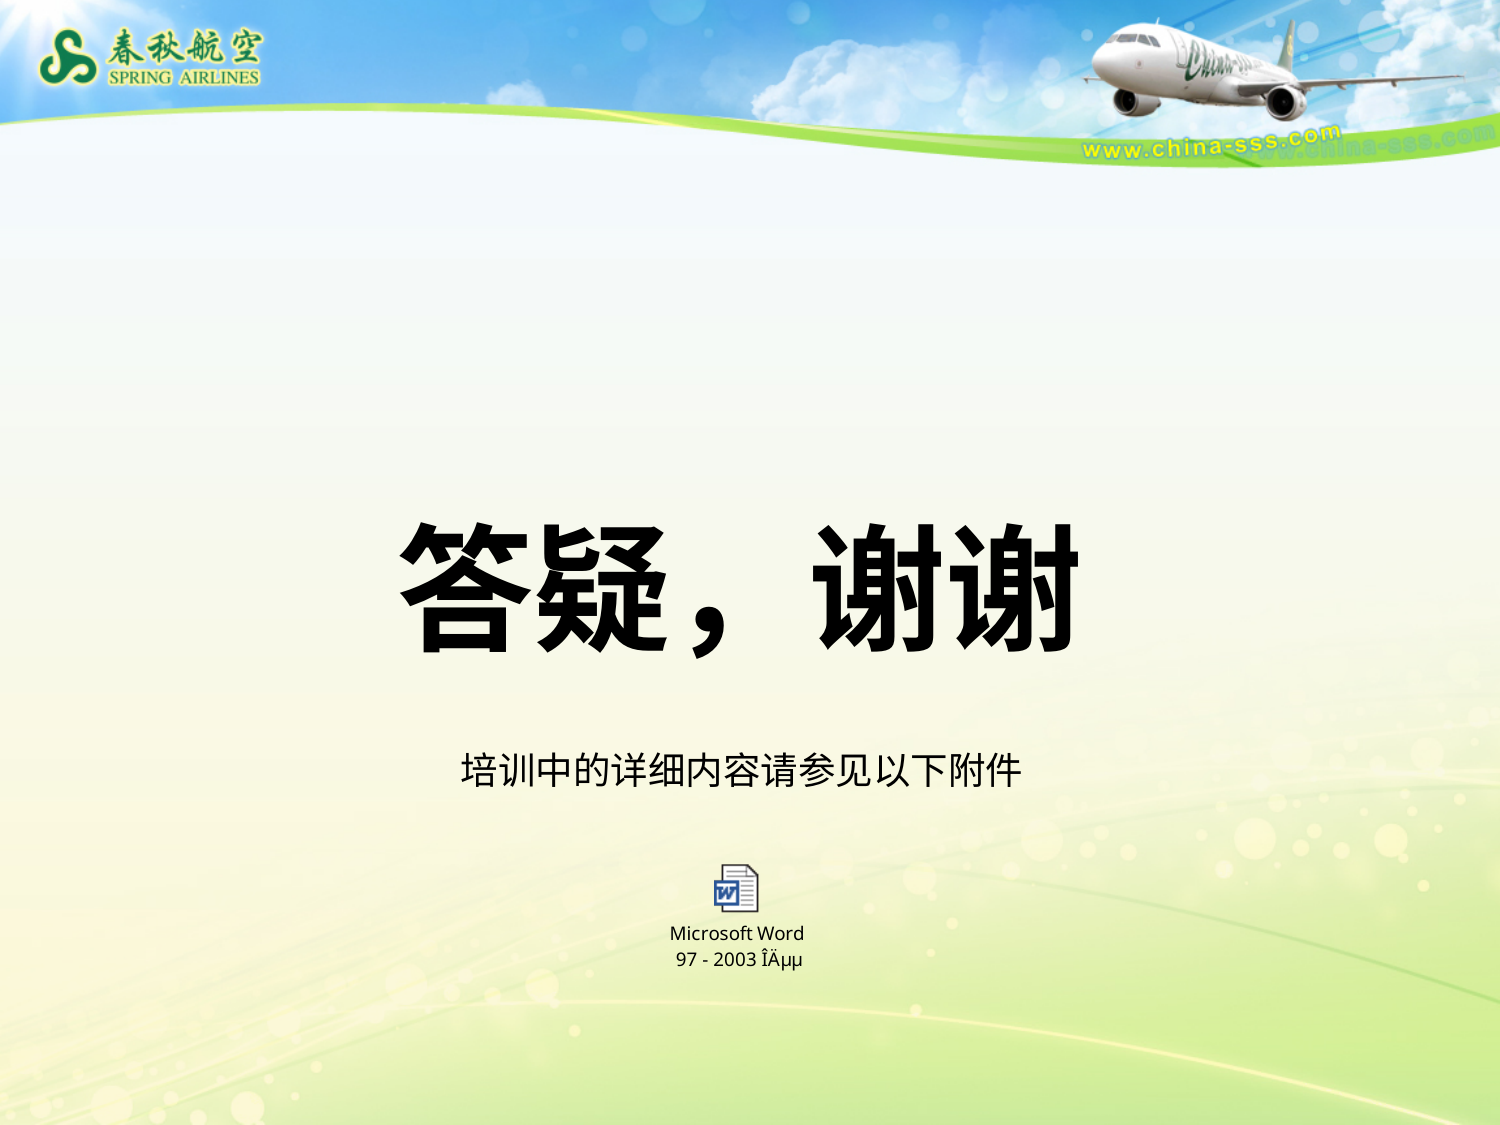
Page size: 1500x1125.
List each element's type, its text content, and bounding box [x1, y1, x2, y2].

picture [0, 0, 1500, 1125]
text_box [663, 863, 815, 1001]
text_box [53, 262, 1425, 1094]
text_box 培训中的详细内容请参见以下附件 [445, 739, 1039, 800]
